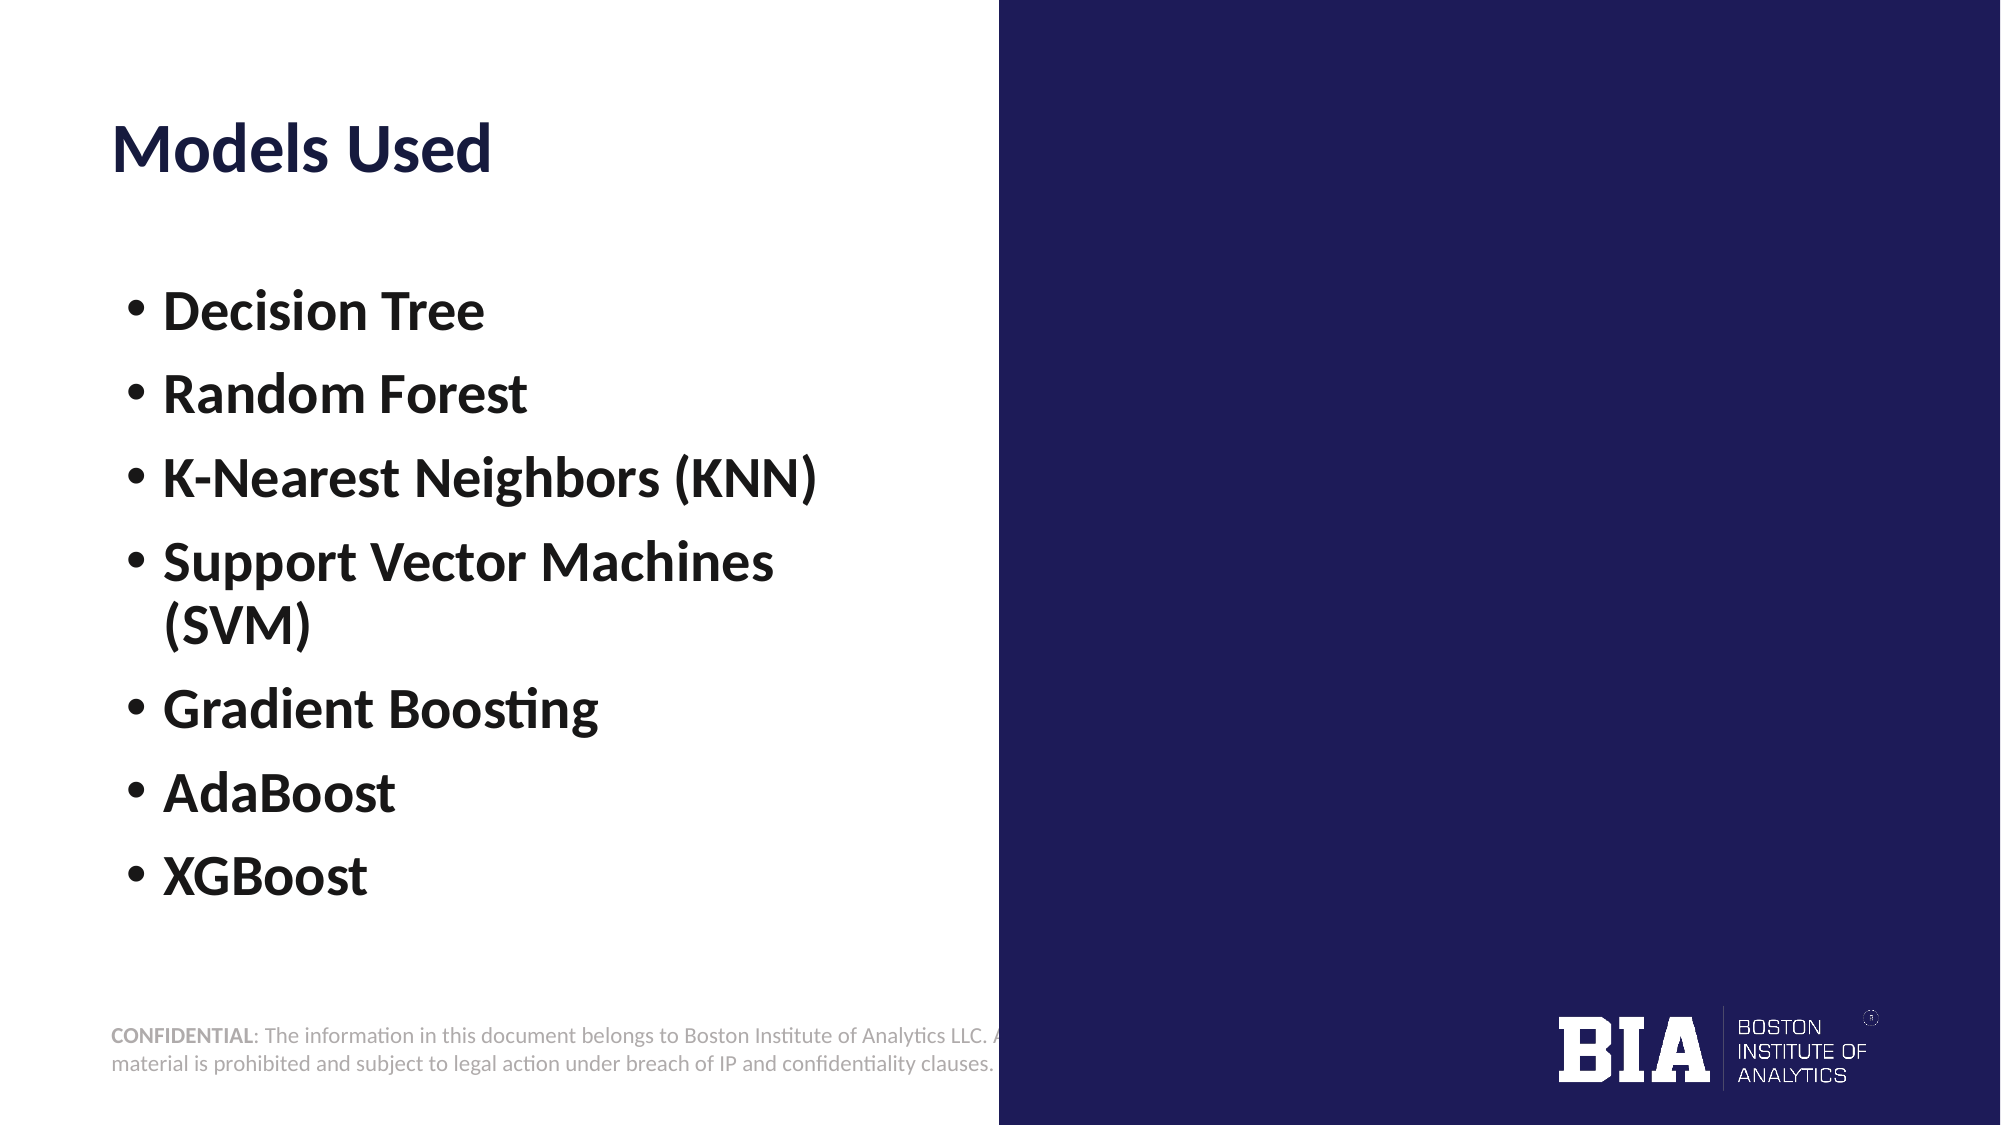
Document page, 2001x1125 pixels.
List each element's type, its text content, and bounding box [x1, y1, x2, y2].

title Models Used [111, 99, 950, 200]
list Decision Tree Random Forest K-Nearest Neighbors (KNN) Support Vector Machines (SVM) Gradient Boosting AdaBoost XGBoost [111, 272, 950, 994]
picture [1559, 1003, 1881, 1093]
